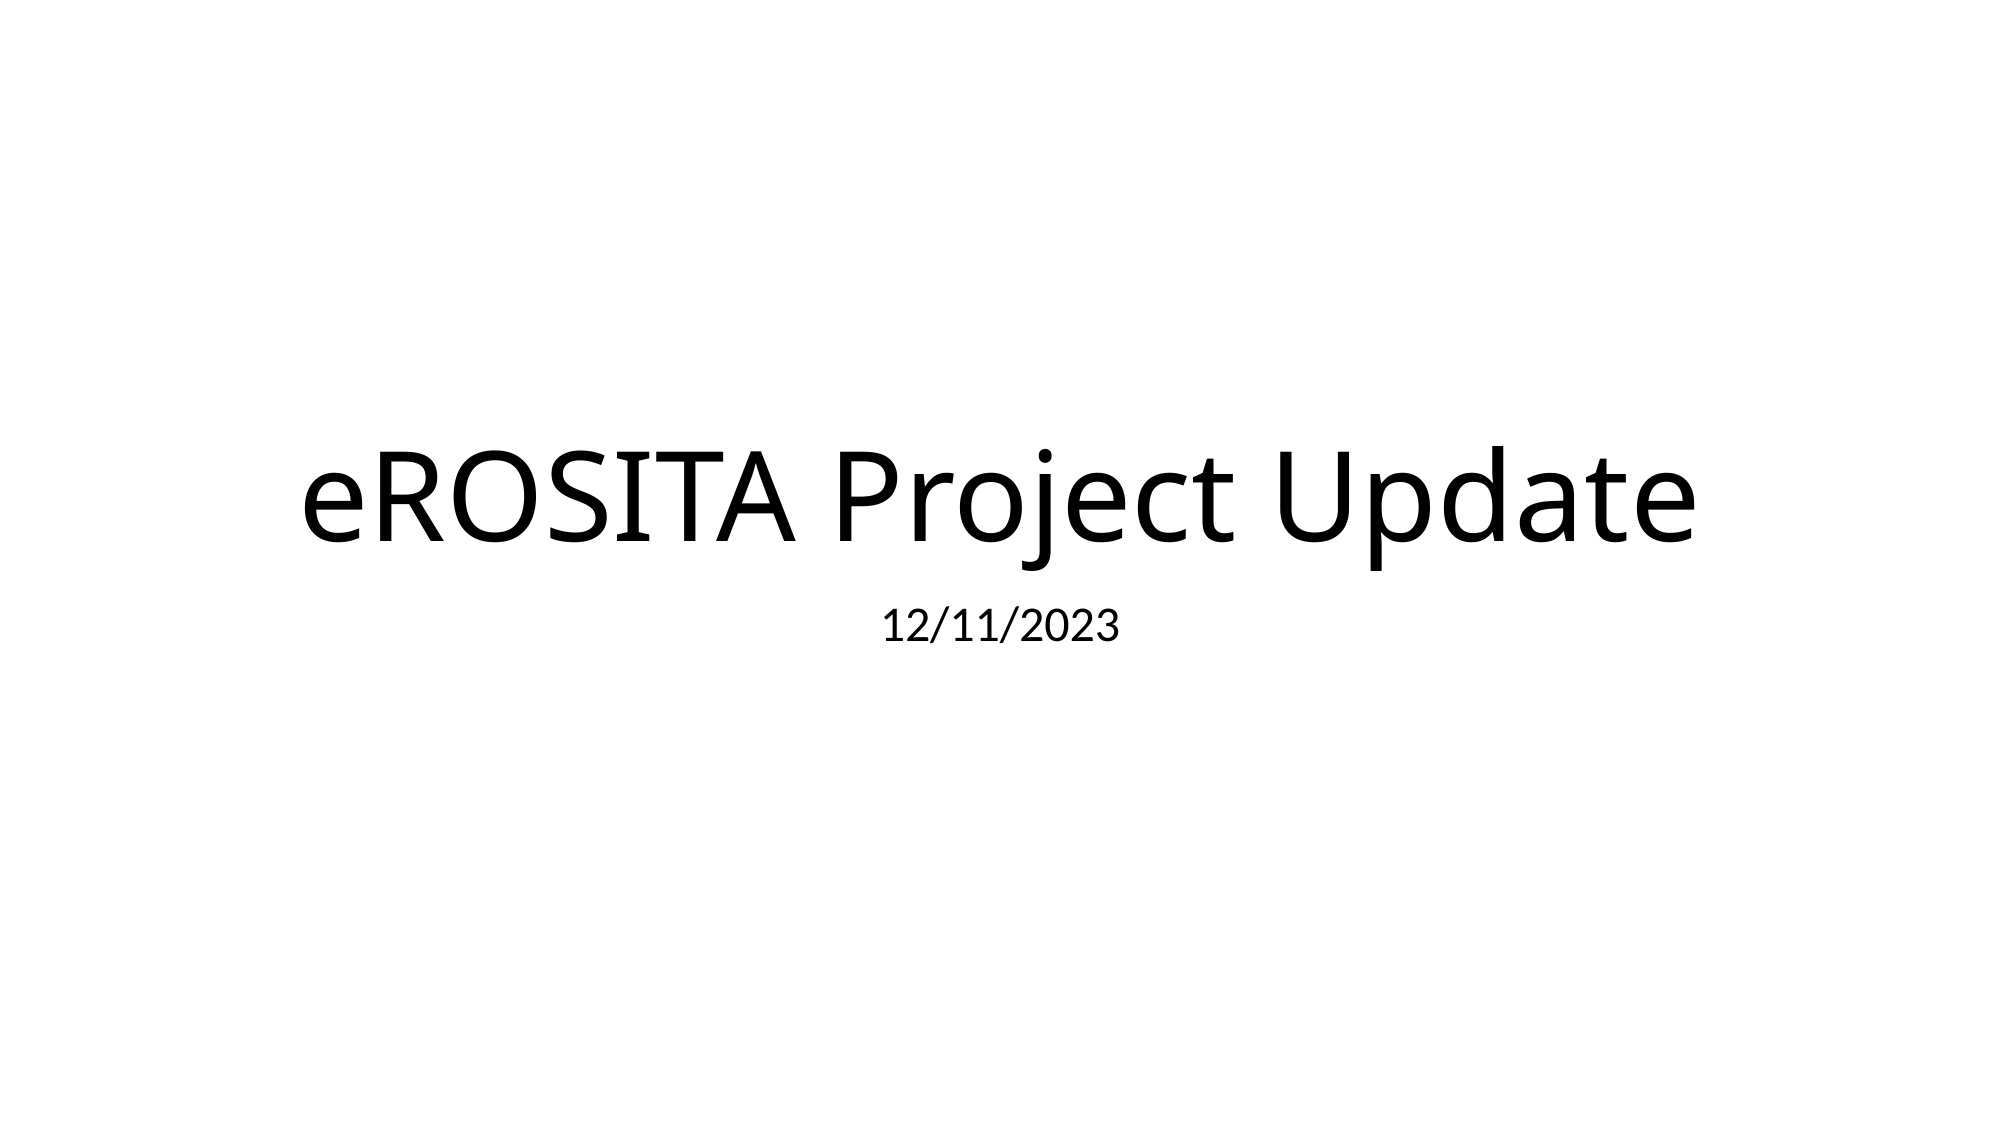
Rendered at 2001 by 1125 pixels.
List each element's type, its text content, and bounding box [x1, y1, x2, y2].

title eROSITA Project Update [249, 184, 1750, 576]
subtitle 12/11/2023 [249, 590, 1750, 863]
